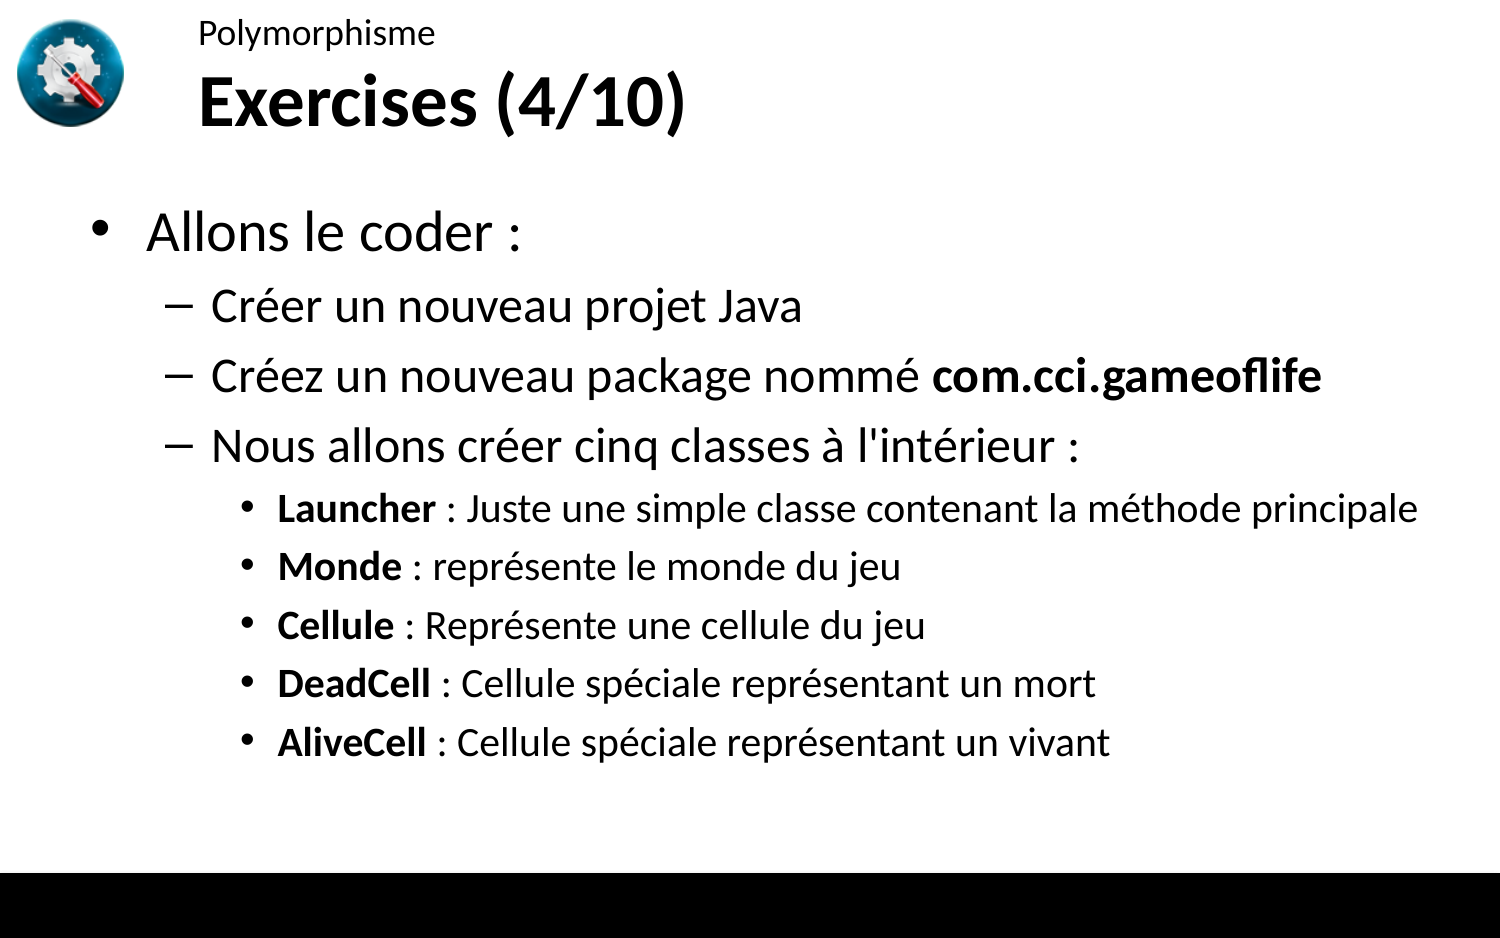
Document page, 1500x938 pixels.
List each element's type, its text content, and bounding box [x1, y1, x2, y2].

list Polymorphisme [183, 0, 1459, 56]
title Exercises (4/10) [183, 56, 1459, 138]
picture [37, 37, 104, 108]
list Allons le coder : Créer un nouveau projet Java Créez un nouveau package nommé com.cci.gameoflife Nous allons créer cinq classes à l'intérieur : Launcher : Juste une simple classe contenant la méthode principale Monde : représente le monde du jeu Cellule : Représente une cellule du jeu DeadCell : Cellule spéciale représentant un mort AliveCell : Cellule spéciale représentant un vivant [75, 185, 1459, 880]
picture [17, 19, 125, 127]
